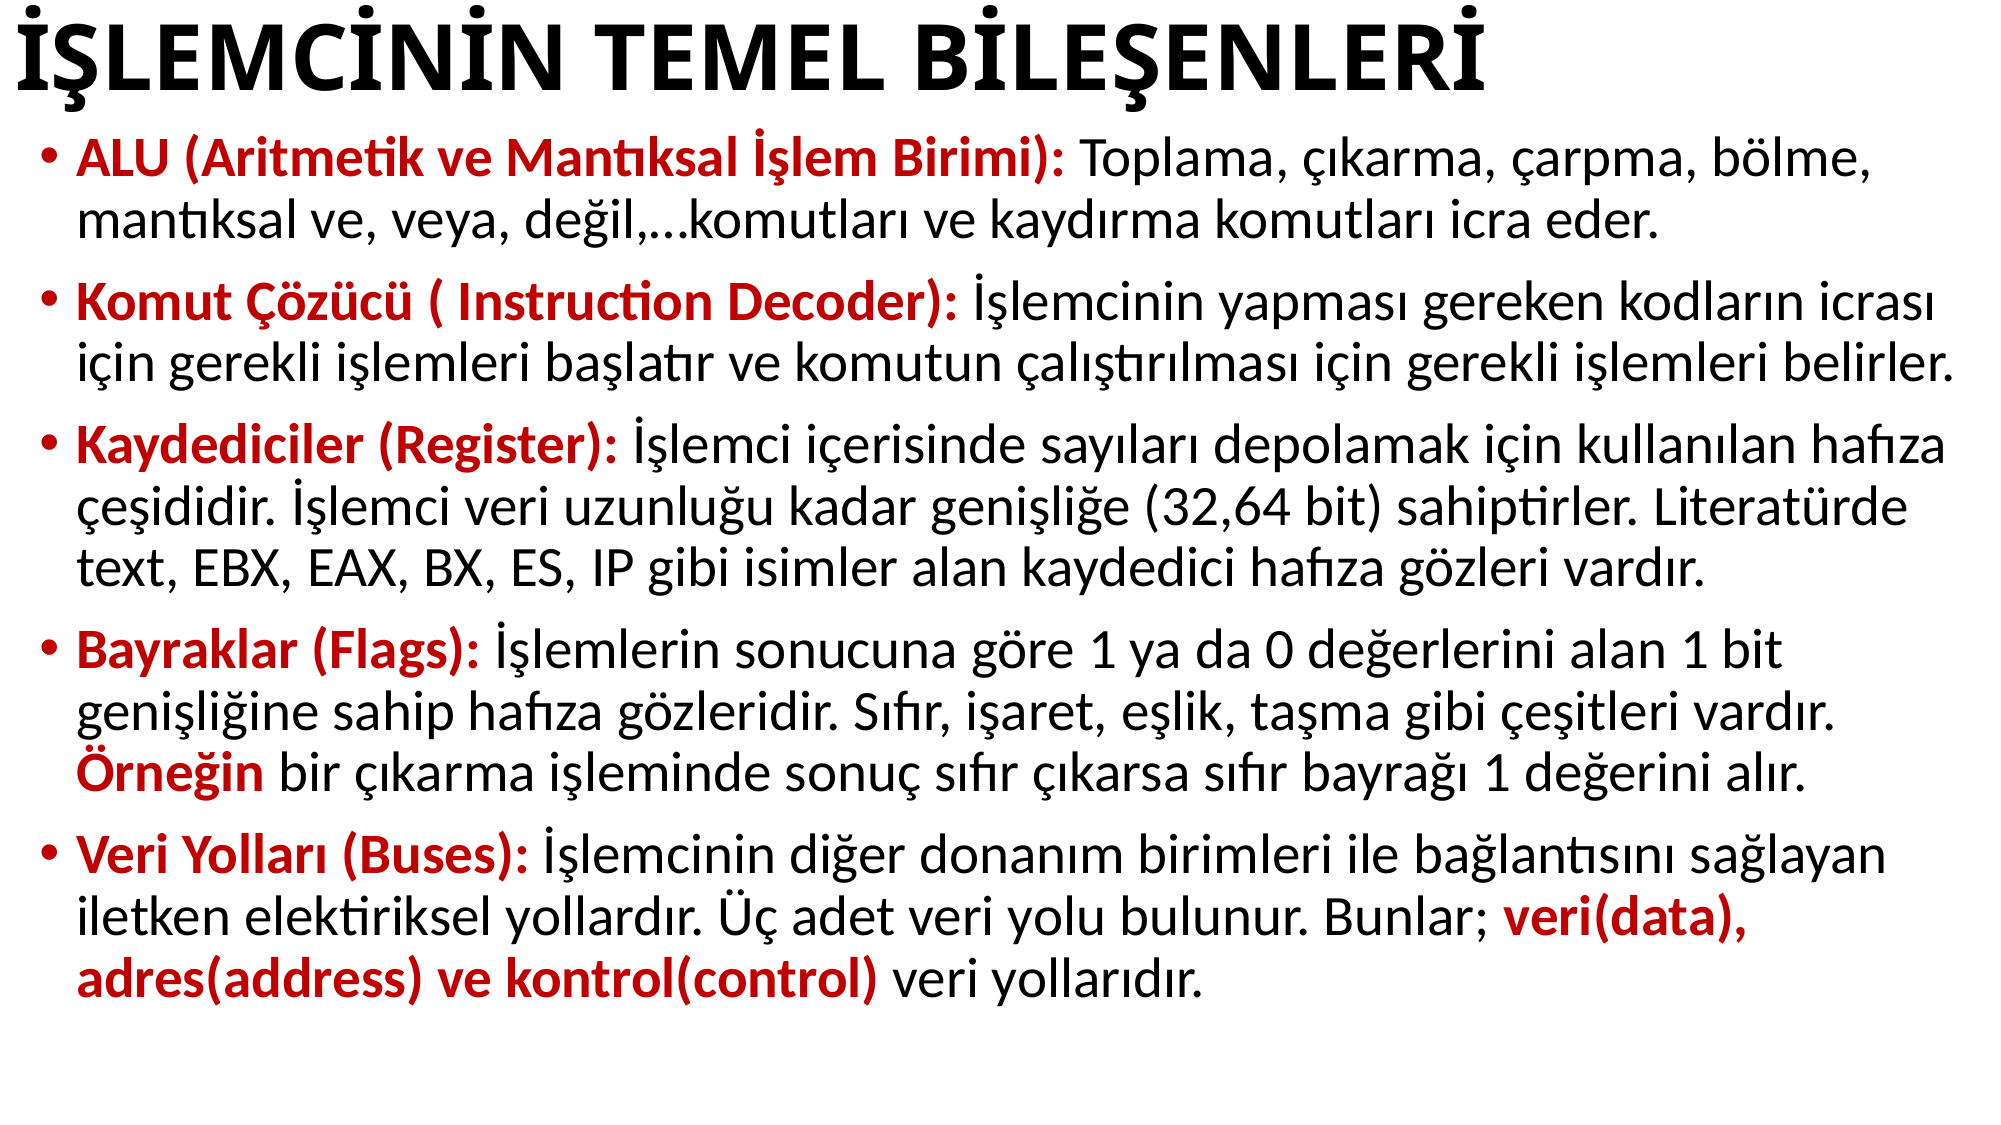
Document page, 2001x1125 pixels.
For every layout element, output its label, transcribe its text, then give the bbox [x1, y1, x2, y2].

list ALU (Aritmetik ve Mantıksal İşlem Birimi): Toplama, çıkarma, çarpma, bölme, mantıksal ve, veya, değil,…komutları ve kaydırma komutları icra eder. Komut Çözücü ( Instruction Decoder): İşlemcinin yapması gereken kodların icrası için gerekli işlemleri başlatır ve komutun çalıştırılması için gerekli işlemleri belirler. Kaydediciler (Register): İşlemci içerisinde sayıları depolamak için kullanılan hafıza çeşididir. İşlemci veri uzunluğu kadar genişliğe (32,64 bit) sahiptirler. Literatürde text, EBX, EAX, BX, ES, IP gibi isimler alan kaydedici hafıza gözleri vardır. Bayraklar (Flags): İşlemlerin sonucuna göre 1 ya da 0 değerlerini alan 1 bit genişliğine sahip hafıza gözleridir. Sıfır, işaret, eşlik, taşma gibi çeşitleri vardır. Örneğin bir çıkarma işleminde sonuç sıfır çıkarsa sıfır bayrağı 1 değerini alır. Veri Yolları (Buses): İşlemcinin diğer donanım birimleri ile bağlantısını sağlayan iletken elektiriksel yollardır. Üç adet veri yolu bulunur. Bunlar; veri(data), adres(address) ve kontrol(control) veri yollarıdır. [24, 119, 1982, 1069]
title İŞLEMCİNİN TEMEL BİLEŞENLERİ [0, 2, 1725, 120]
